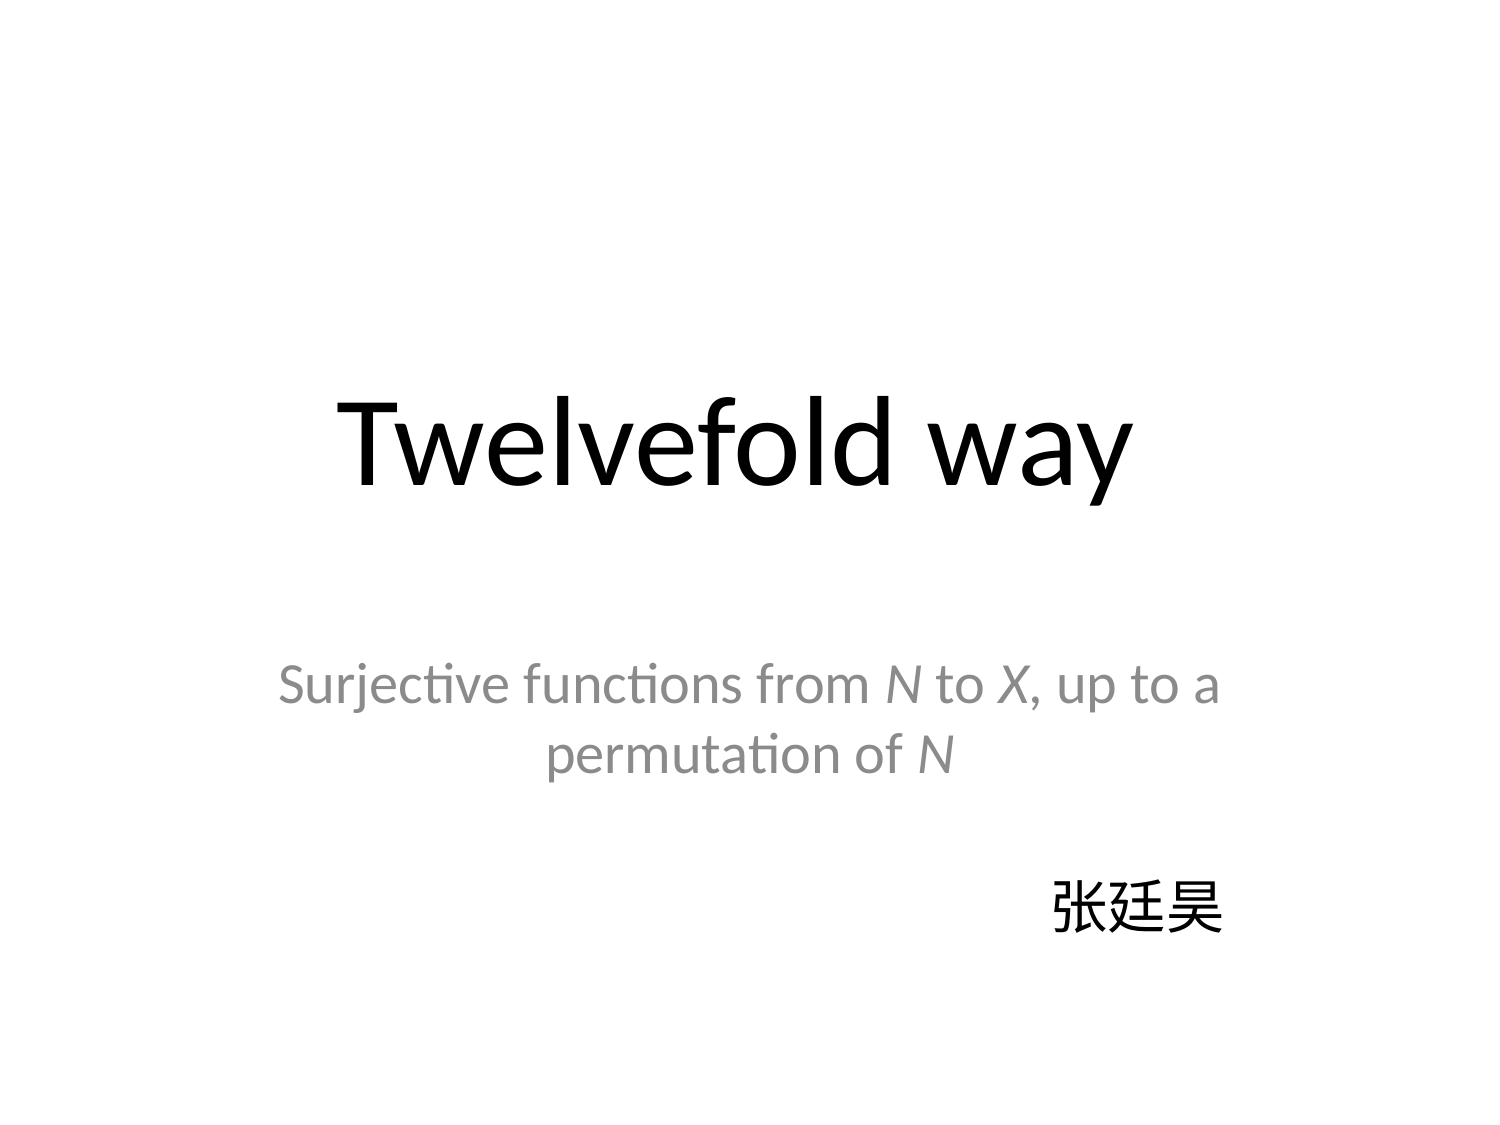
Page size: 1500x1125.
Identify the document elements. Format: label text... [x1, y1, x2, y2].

subtitle Surjective functions from N to X, up to a permutation of N [225, 637, 1275, 925]
title Twelvefold way [112, 349, 1388, 591]
text_box 张廷昊 [1034, 862, 1240, 948]
